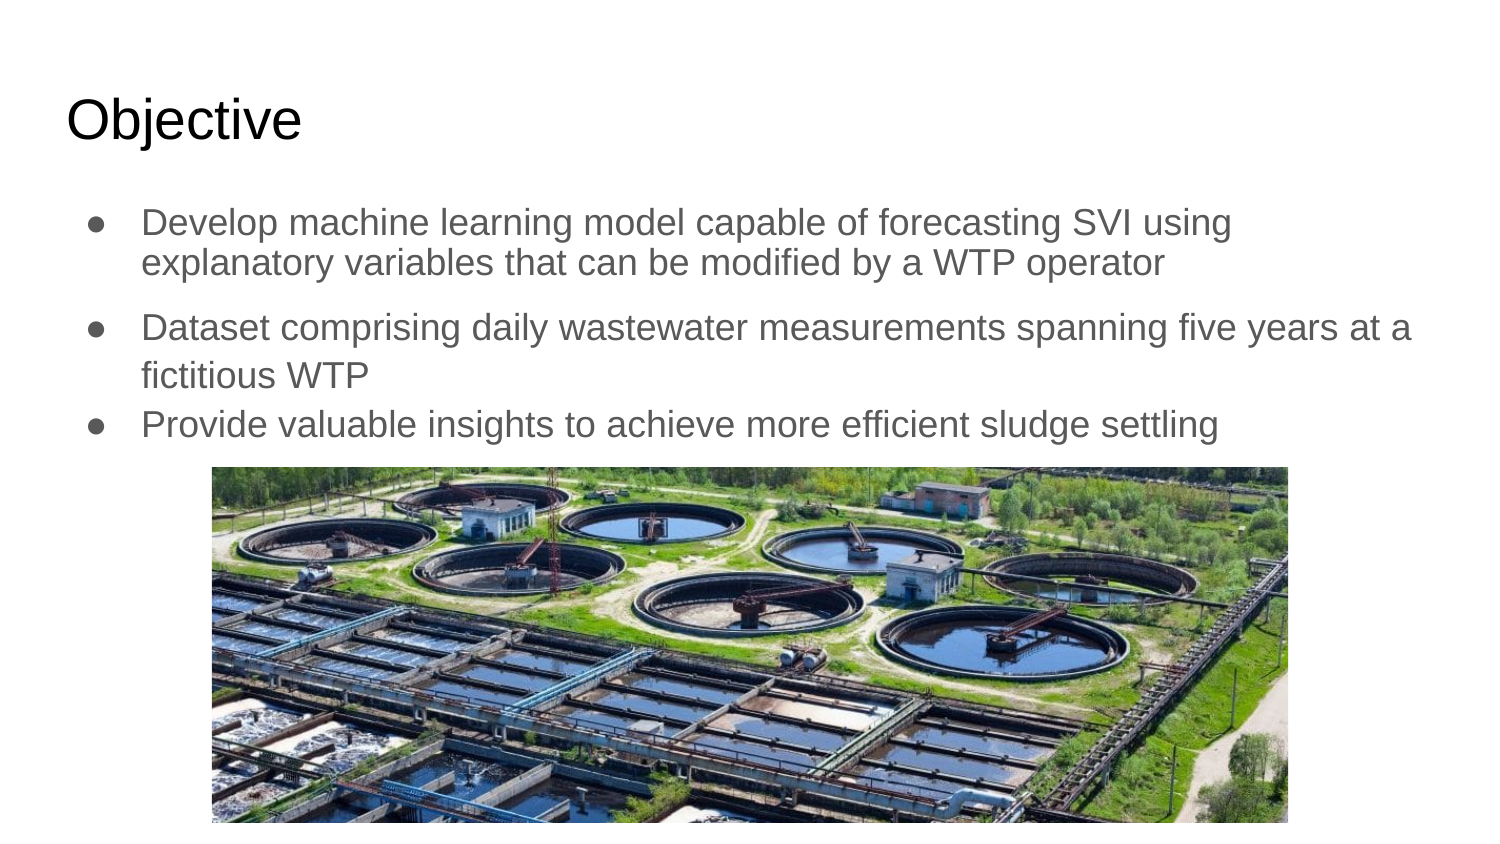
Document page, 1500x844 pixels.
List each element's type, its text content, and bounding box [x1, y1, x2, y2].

list Develop machine learning model capable of forecasting SVI using explanatory variables that can be modified by a WTP operator Dataset comprising daily wastewater measurements spanning five years at a fictitious WTP Provide valuable insights to achieve more efficient sludge settling [51, 189, 1449, 750]
picture [211, 466, 1289, 823]
title Objective [51, 72, 1449, 167]
